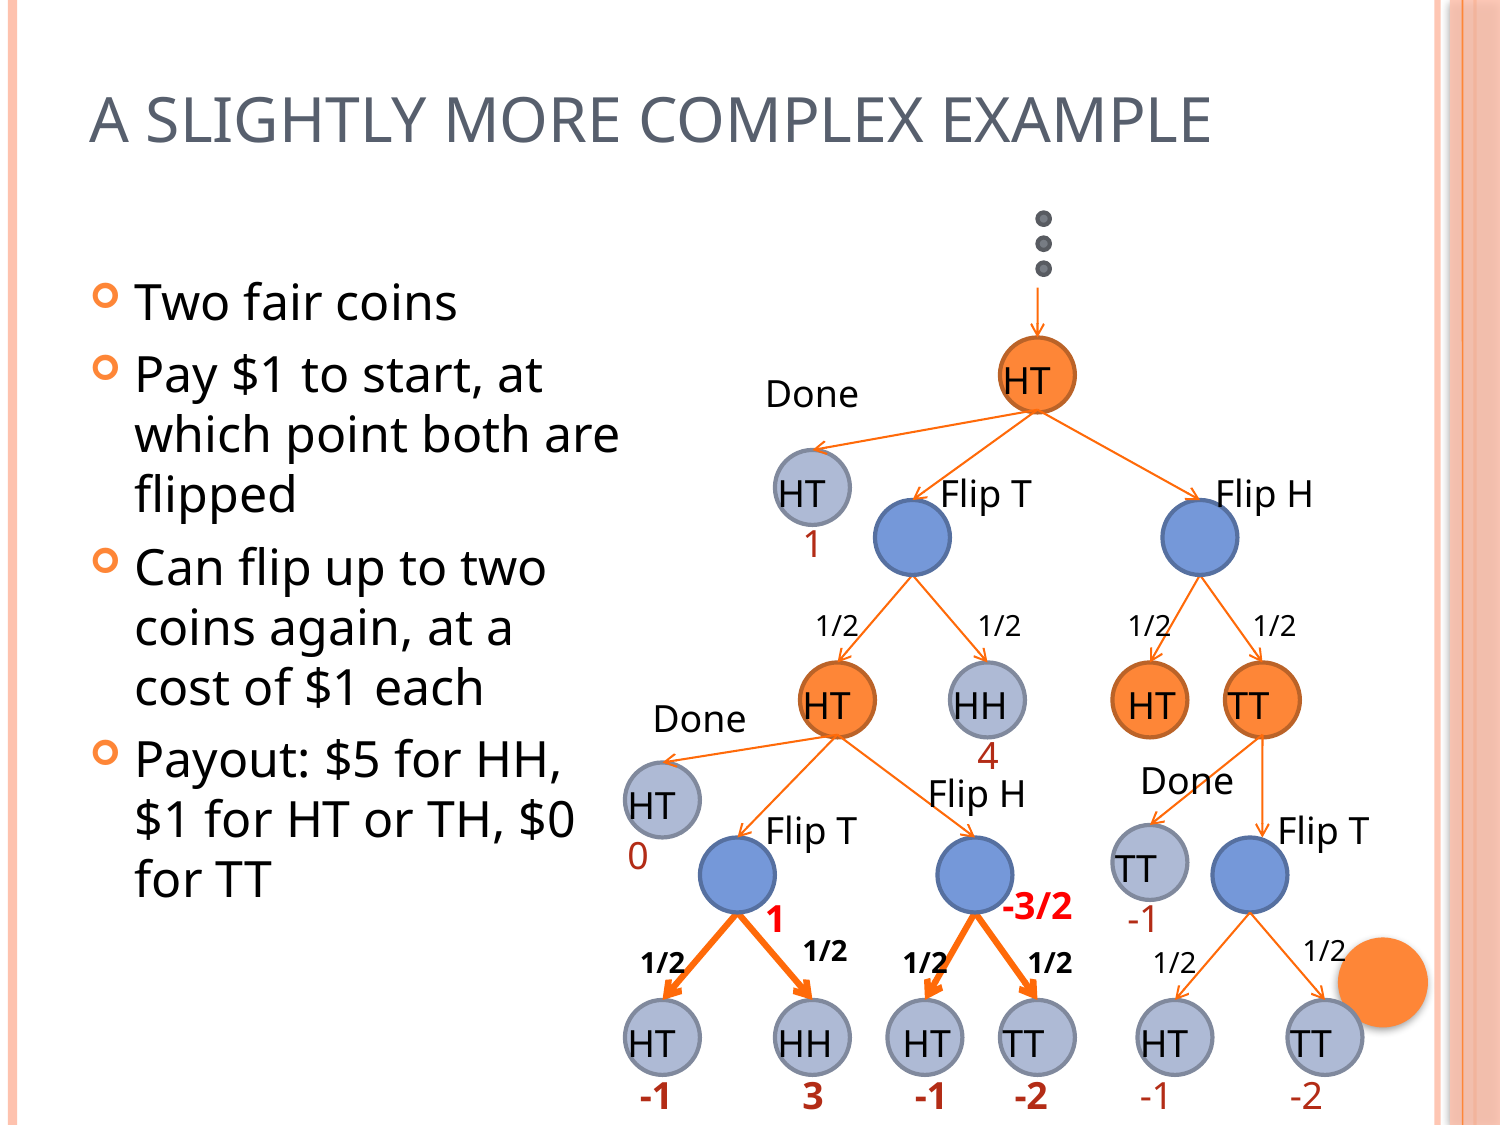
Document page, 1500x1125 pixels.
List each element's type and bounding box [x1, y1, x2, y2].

text_box [611, 335, 1426, 995]
text_box [1035, 210, 1052, 227]
text_box [612, 997, 750, 1125]
list [75, 262, 638, 1062]
text_box [1035, 260, 1052, 277]
text_box [1035, 235, 1052, 253]
title [75, 0, 1300, 163]
text_box [762, 997, 1425, 1125]
